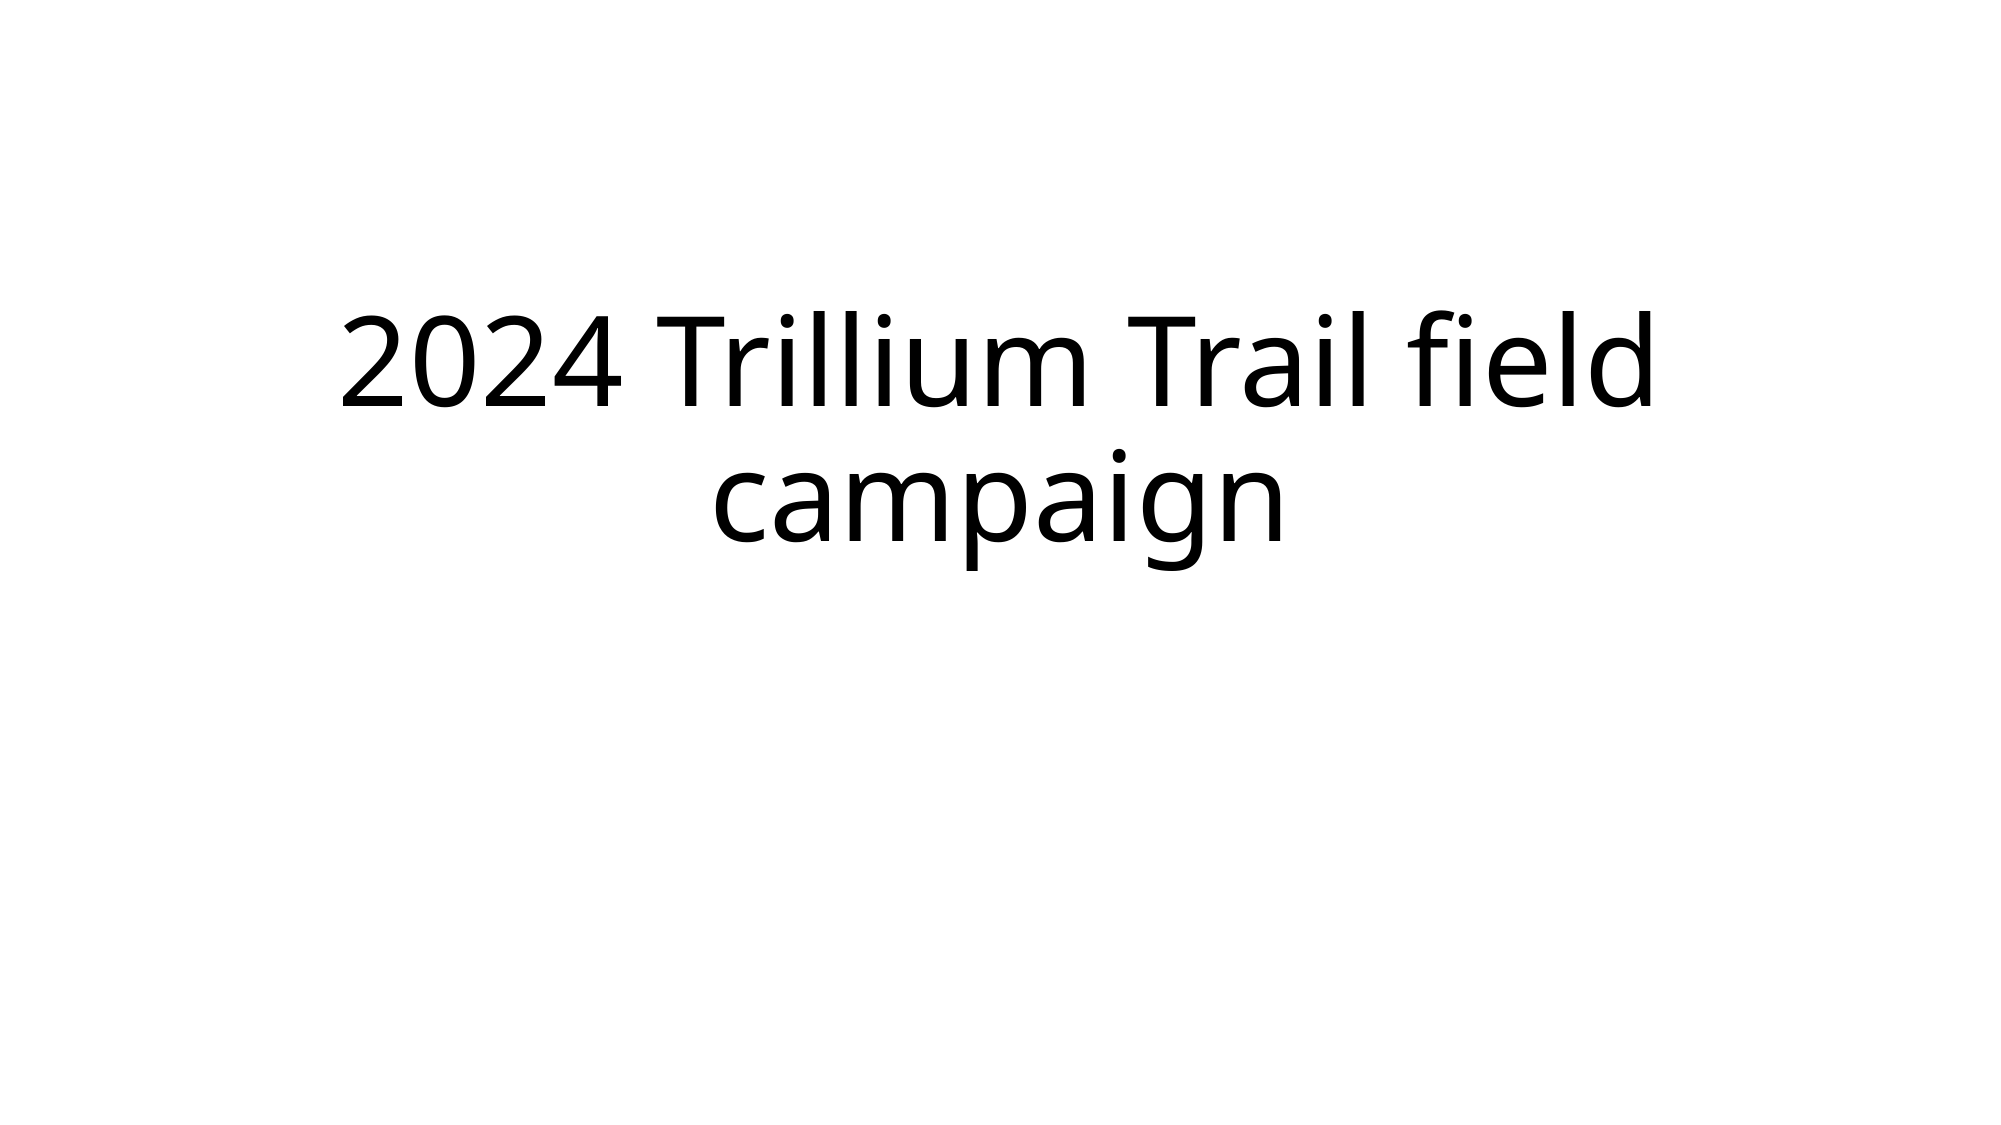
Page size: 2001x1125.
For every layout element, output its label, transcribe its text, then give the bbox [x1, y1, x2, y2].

title 2024 Trillium Trail field campaign [249, 184, 1750, 576]
